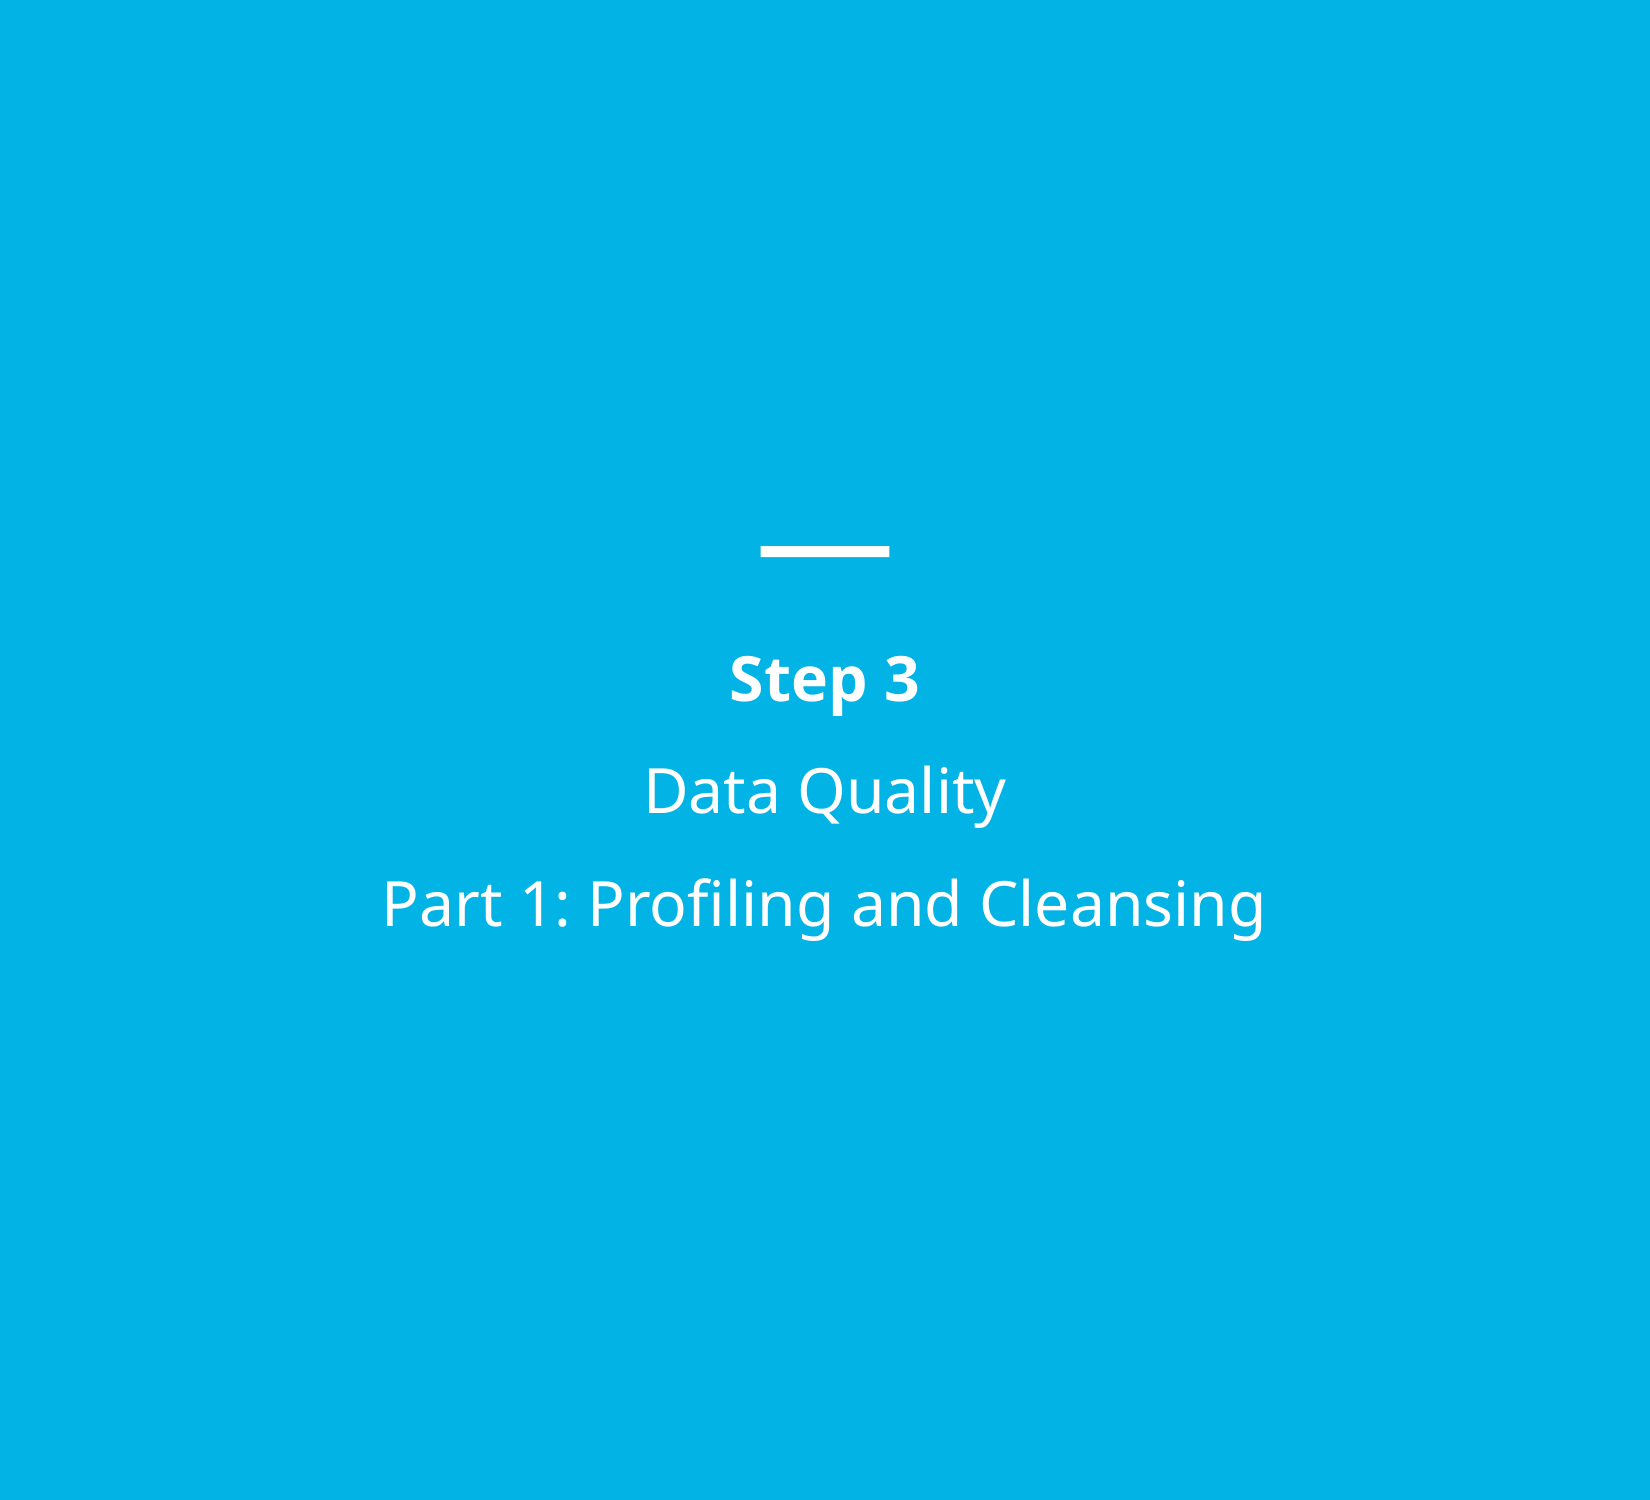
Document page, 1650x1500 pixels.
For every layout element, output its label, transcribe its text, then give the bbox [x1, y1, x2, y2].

text_box Step 3 Data Quality Part 1: Profiling and Cleansing [223, 597, 1427, 964]
text_box [760, 546, 890, 558]
